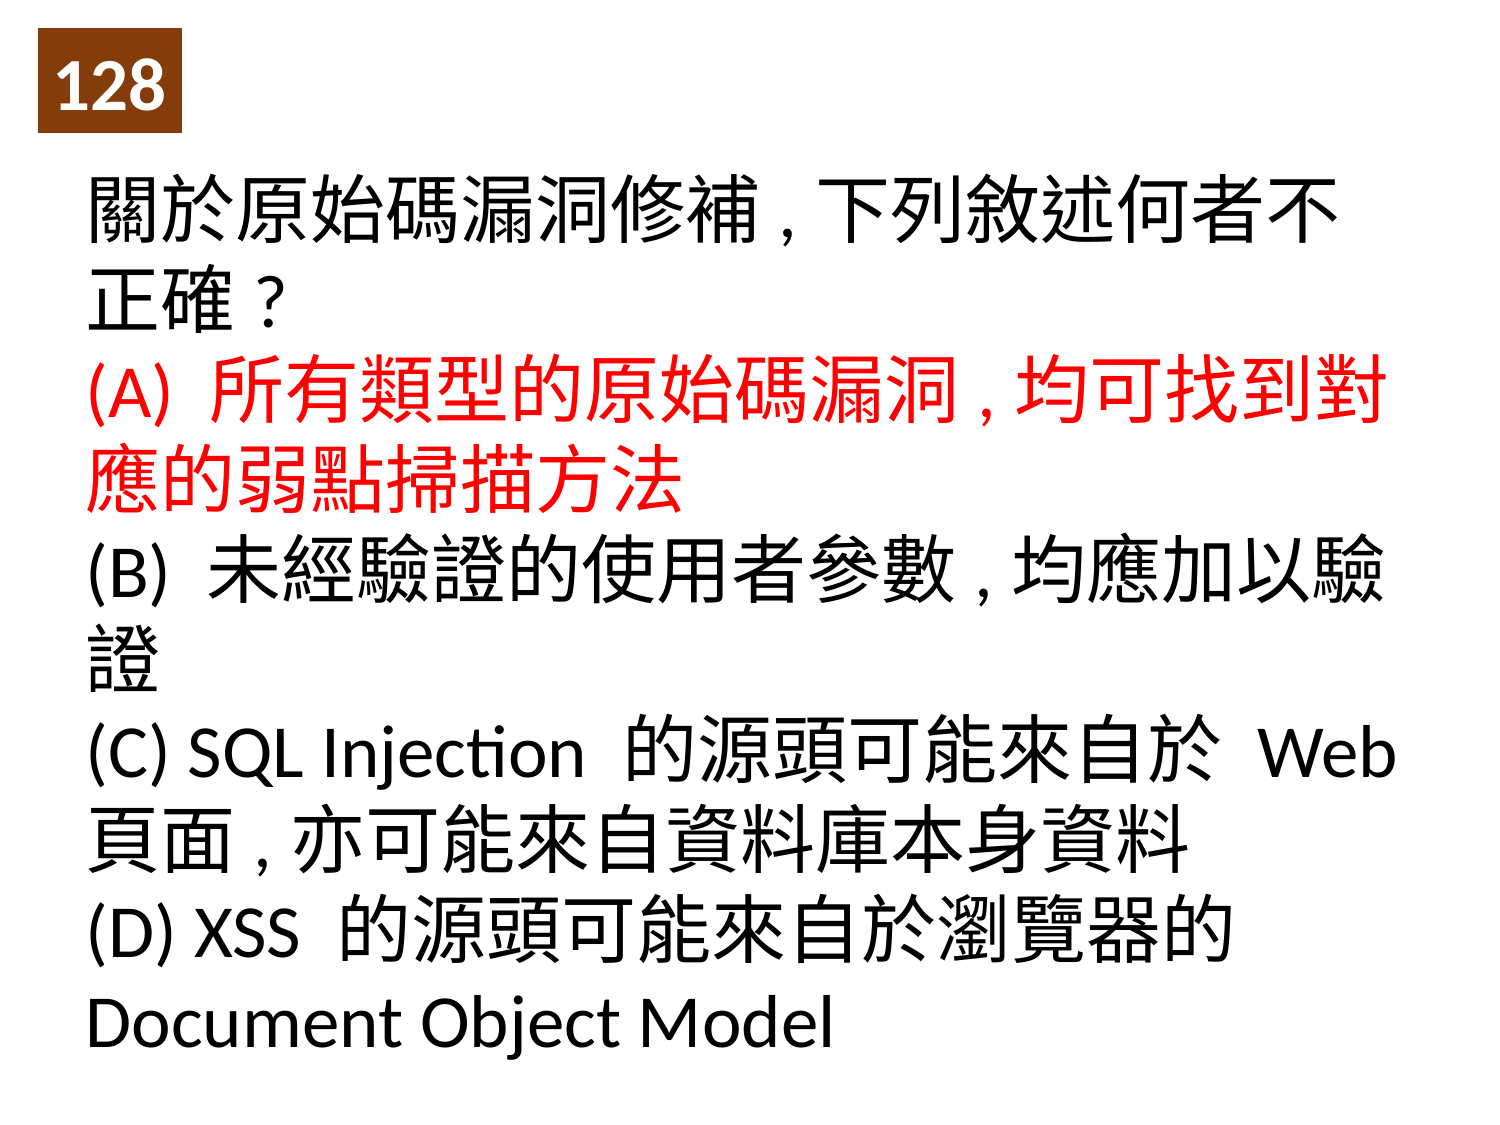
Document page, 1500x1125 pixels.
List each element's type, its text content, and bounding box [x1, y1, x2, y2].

text_box 128 [38, 28, 182, 133]
text_box 關於原始碼漏洞修補,下列敘述何者不正確? (A) 所有類型的原始碼漏洞,均可找到對應的弱點掃描方法 (B) 未經驗證的使用者參數,均應加以驗證 (C) SQL Injection 的源頭可能來自於 Web 頁面,亦可能來自資料庫本身資料 (D) XSS 的源頭可能來自於瀏覽器的 Document Object Model [70, 155, 1430, 1070]
